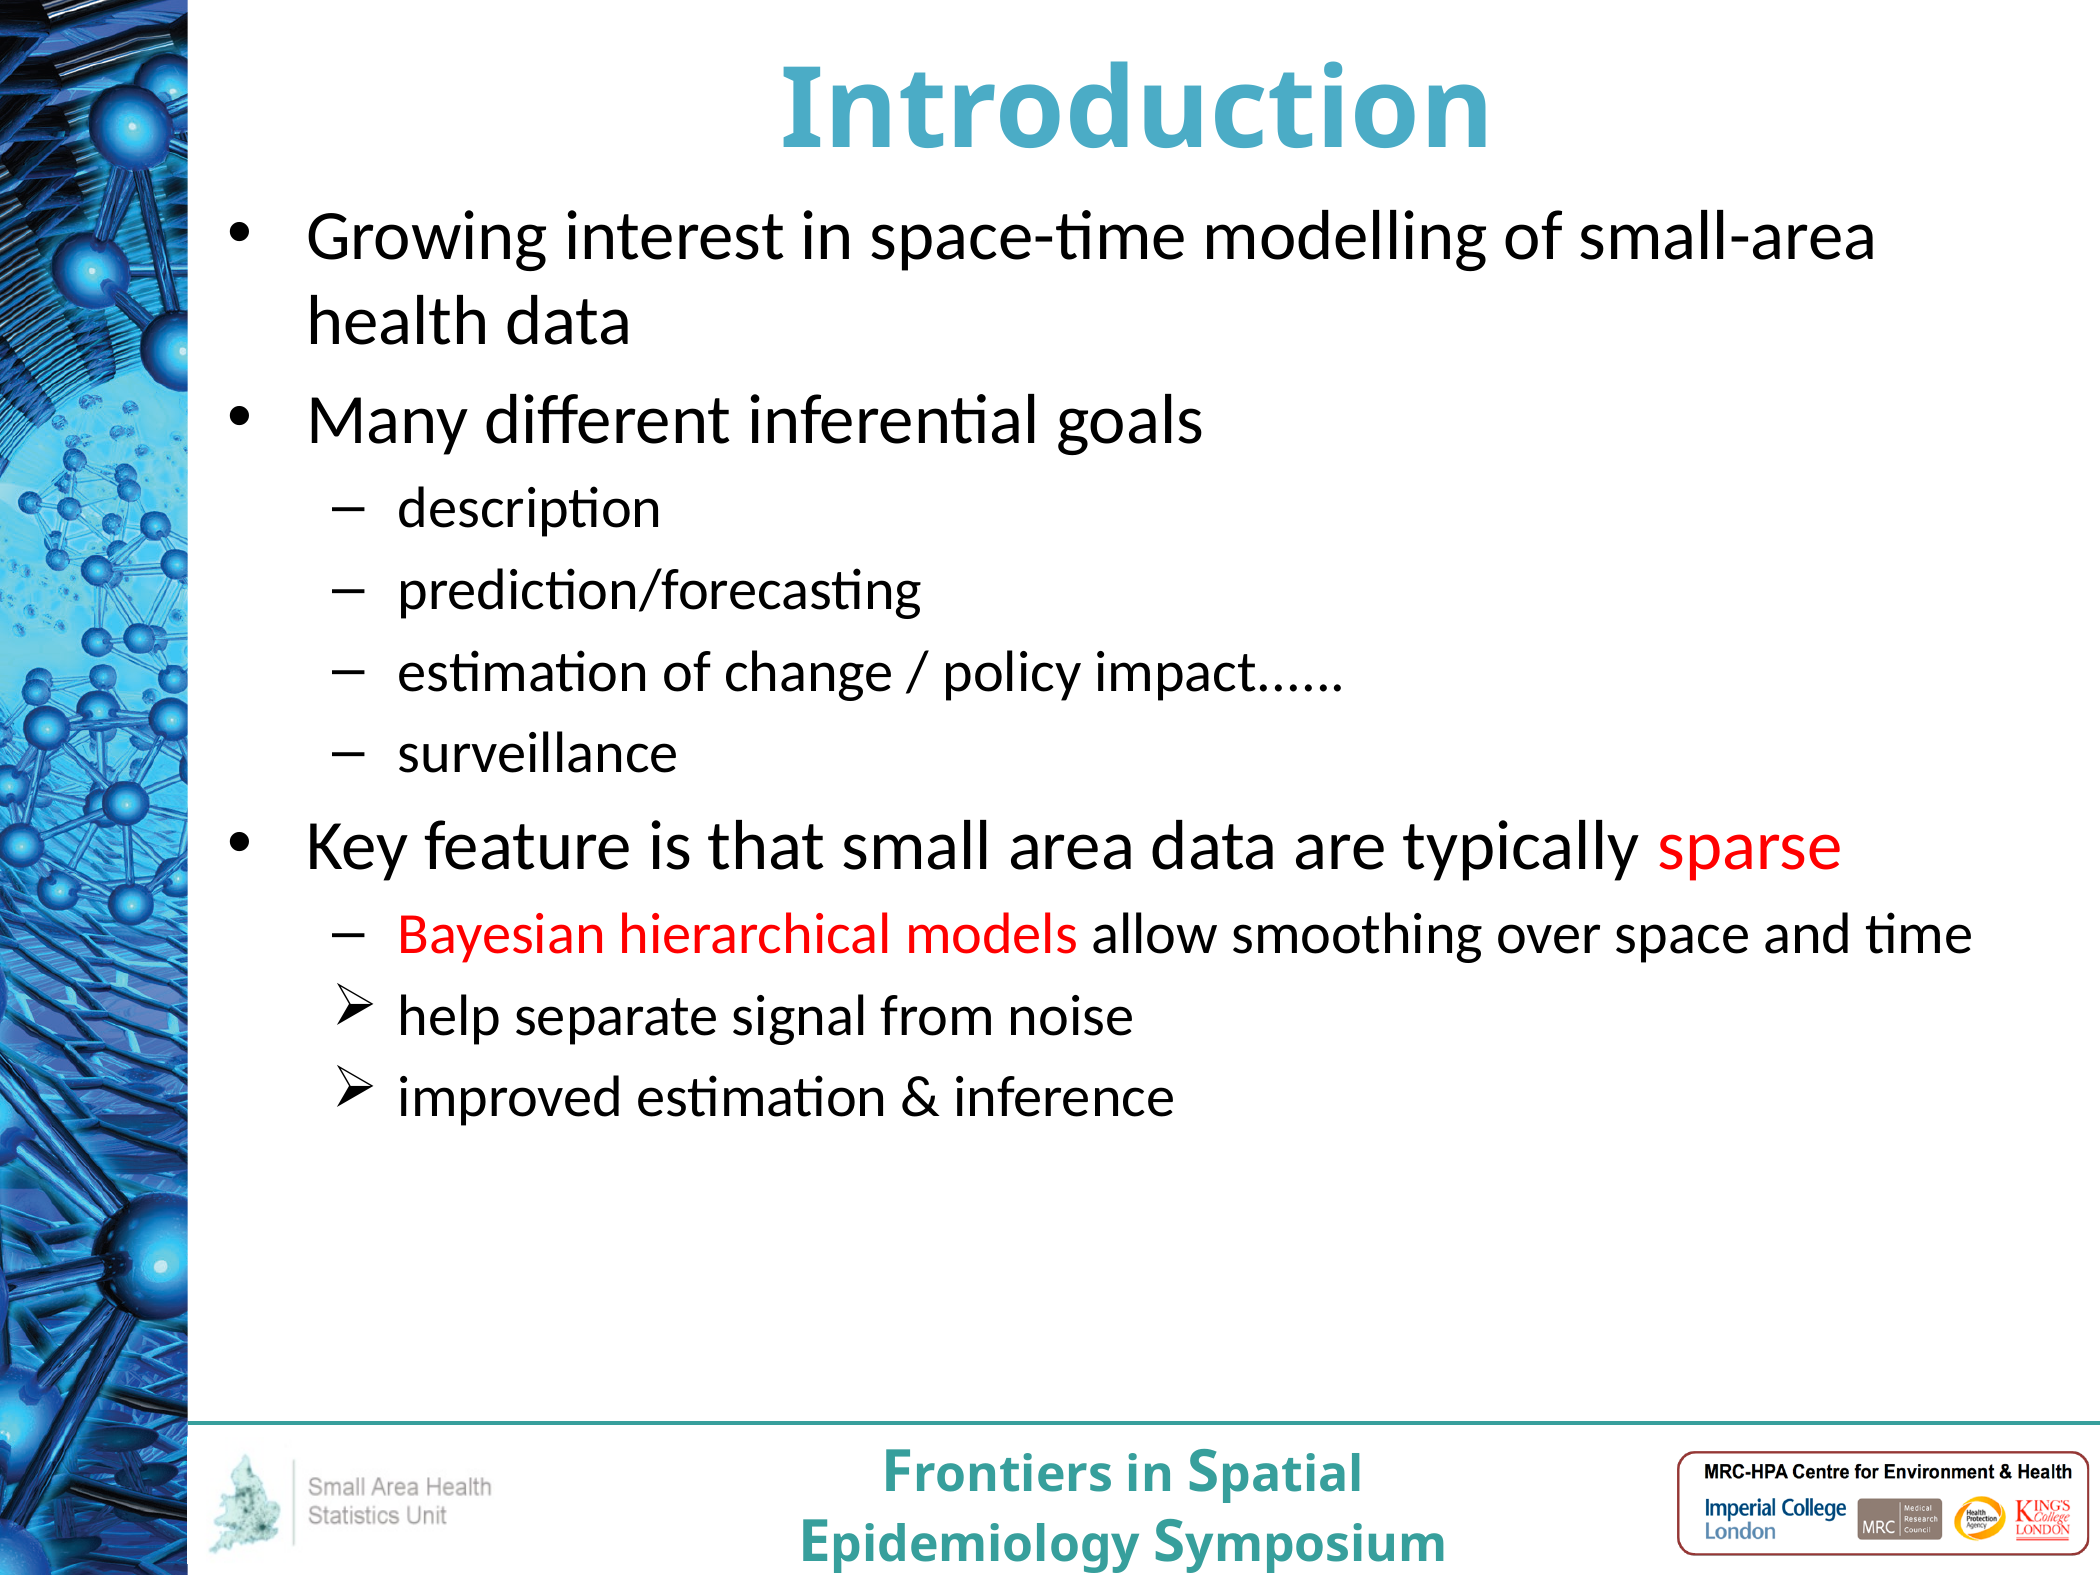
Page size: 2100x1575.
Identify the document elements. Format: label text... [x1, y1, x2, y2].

picture [0, 0, 507, 1575]
list Growing interest in space-time modelling of small-area health data Many different inferential goals description prediction/forecasting estimation of change / policy impact...... surveillance Key feature is that small area data are typically sparse Bayesian hierarchical models allow smoothing over space and time help separate signal from noise improved estimation & inference [206, 178, 2058, 1239]
title Introduction [206, 39, 2070, 167]
